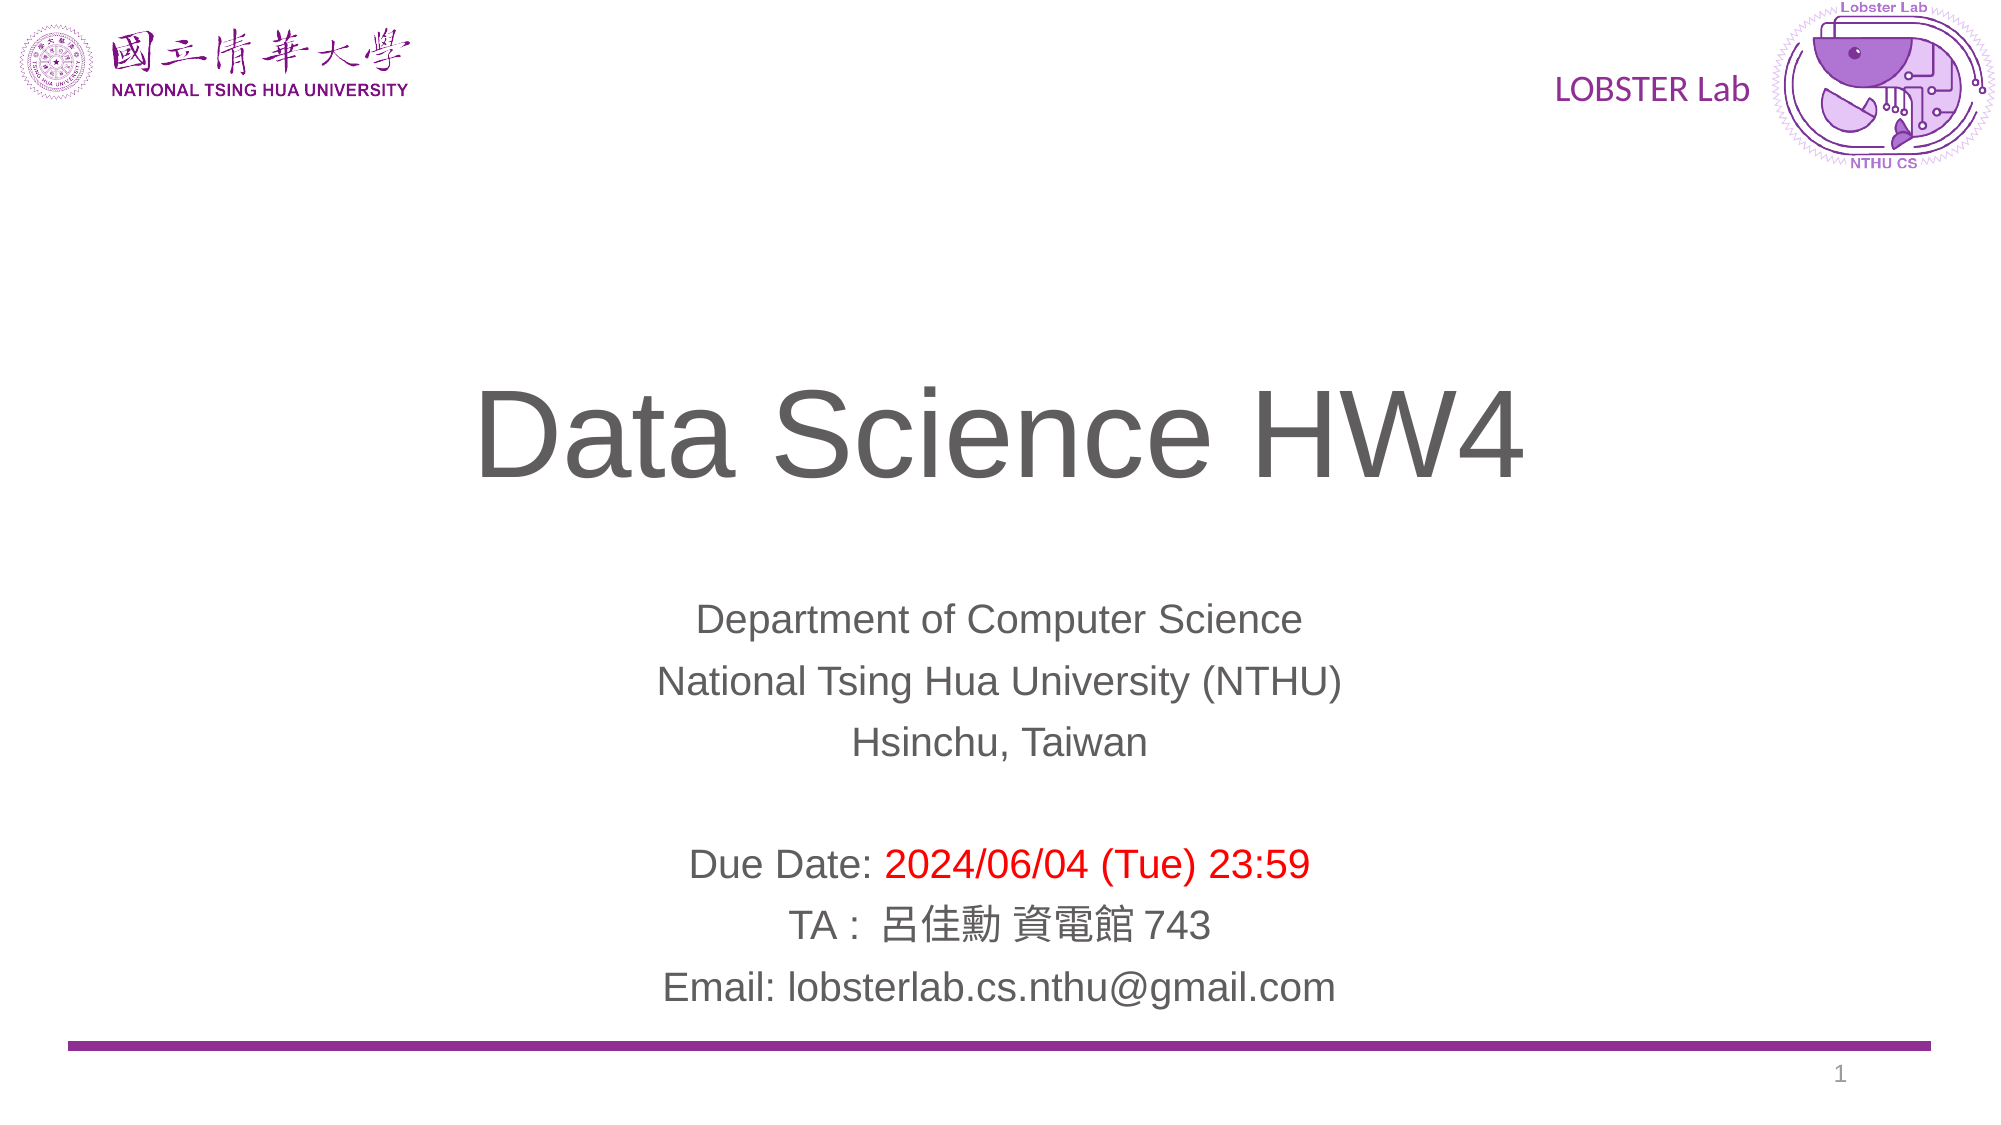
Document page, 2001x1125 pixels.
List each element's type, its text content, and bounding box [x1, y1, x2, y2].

picture [19, 24, 410, 100]
subtitle Department of Computer Science National Tsing Hua University (NTHU) Hsinchu, Taiwan Due Date: 2024/06/04 (Tue) 23:59 TA : 呂佳勳 資電館743 Email: lobsterlab.cs.nthu@gmail.com [249, 590, 1750, 1019]
slide_number 0 [1412, 1042, 1863, 1103]
title Data Science HW4 [249, 184, 1750, 512]
picture [1767, 0, 2000, 173]
